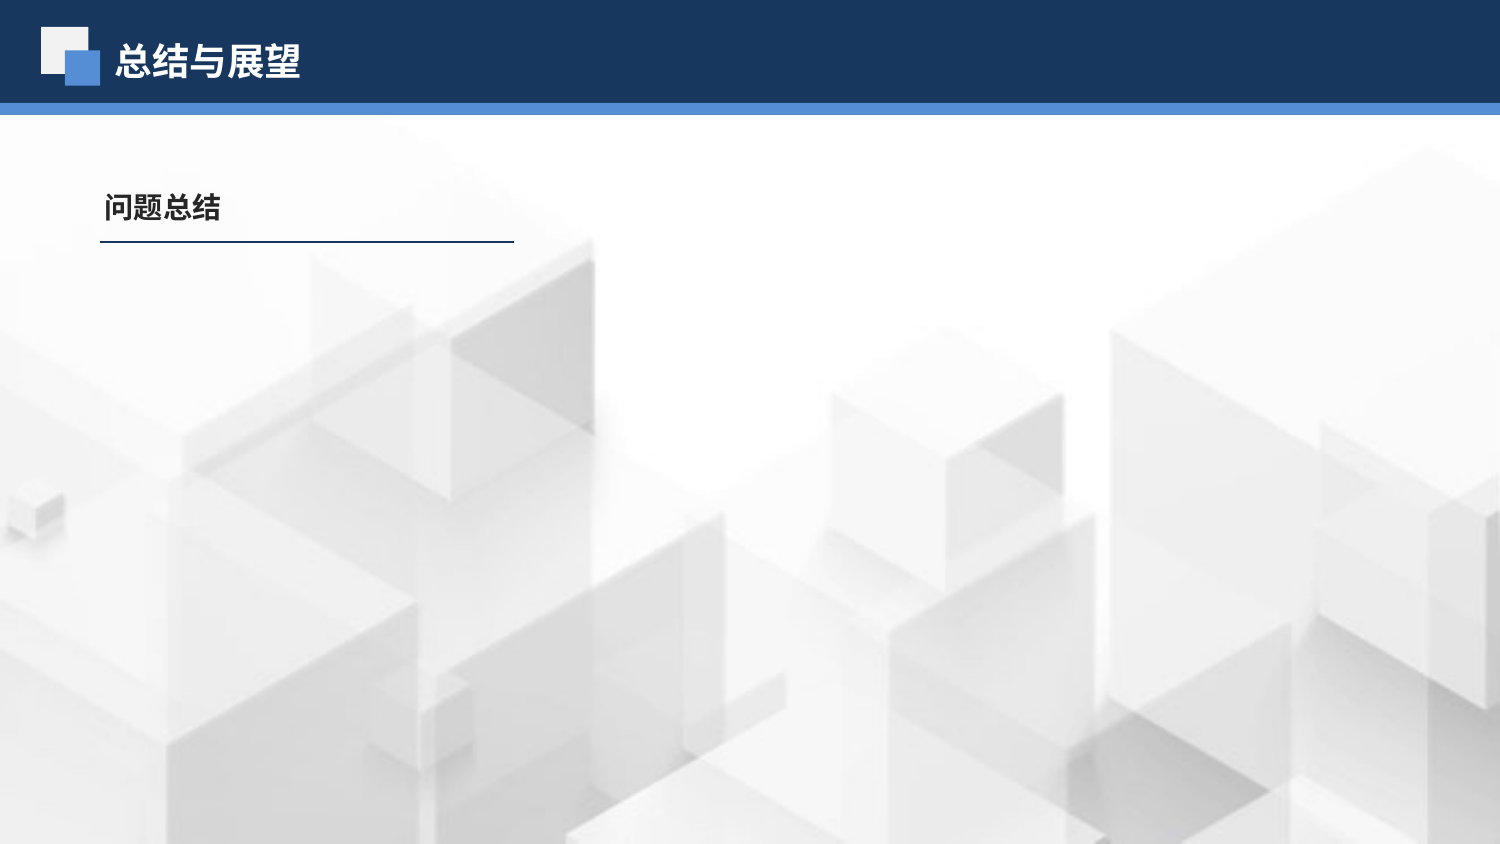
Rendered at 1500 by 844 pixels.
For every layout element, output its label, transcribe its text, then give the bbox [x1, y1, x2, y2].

text_box [0, 0, 1500, 101]
text_box [39, 25, 91, 76]
text_box 问题总结 [89, 182, 514, 243]
text_box [0, 101, 1500, 117]
text_box [63, 48, 102, 88]
text_box 总结与展望 [100, 30, 479, 91]
